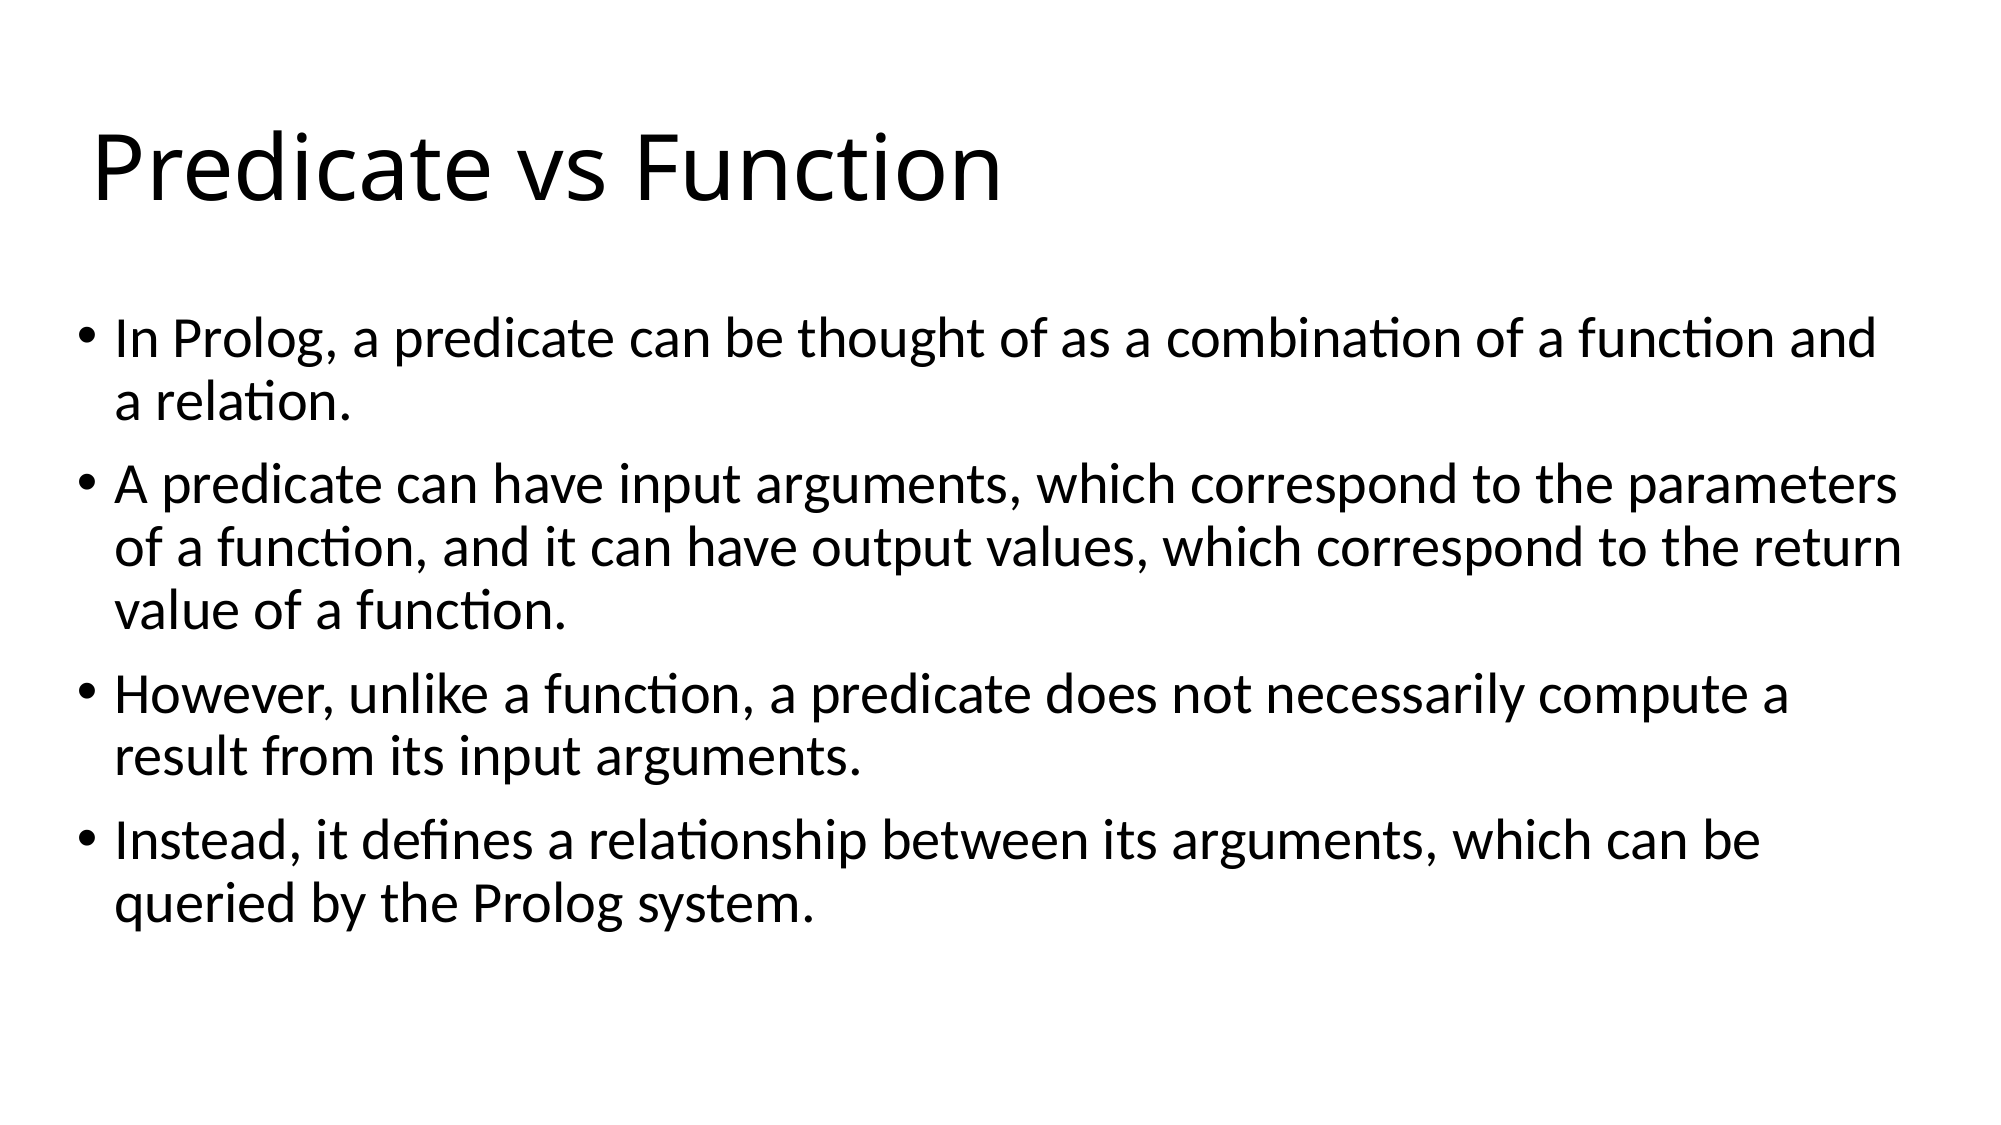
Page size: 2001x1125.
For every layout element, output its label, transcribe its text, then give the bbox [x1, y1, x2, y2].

title Predicate vs Function [75, 59, 1863, 281]
list In Prolog, a predicate can be thought of as a combination of a function and a relation. A predicate can have input arguments, which correspond to the parameters of a function, and it can have output values, which correspond to the return value of a function. However, unlike a function, a predicate does not necessarily compute a result from its input arguments. Instead, it defines a relationship between its arguments, which can be queried by the Prolog system. [61, 299, 1932, 1014]
